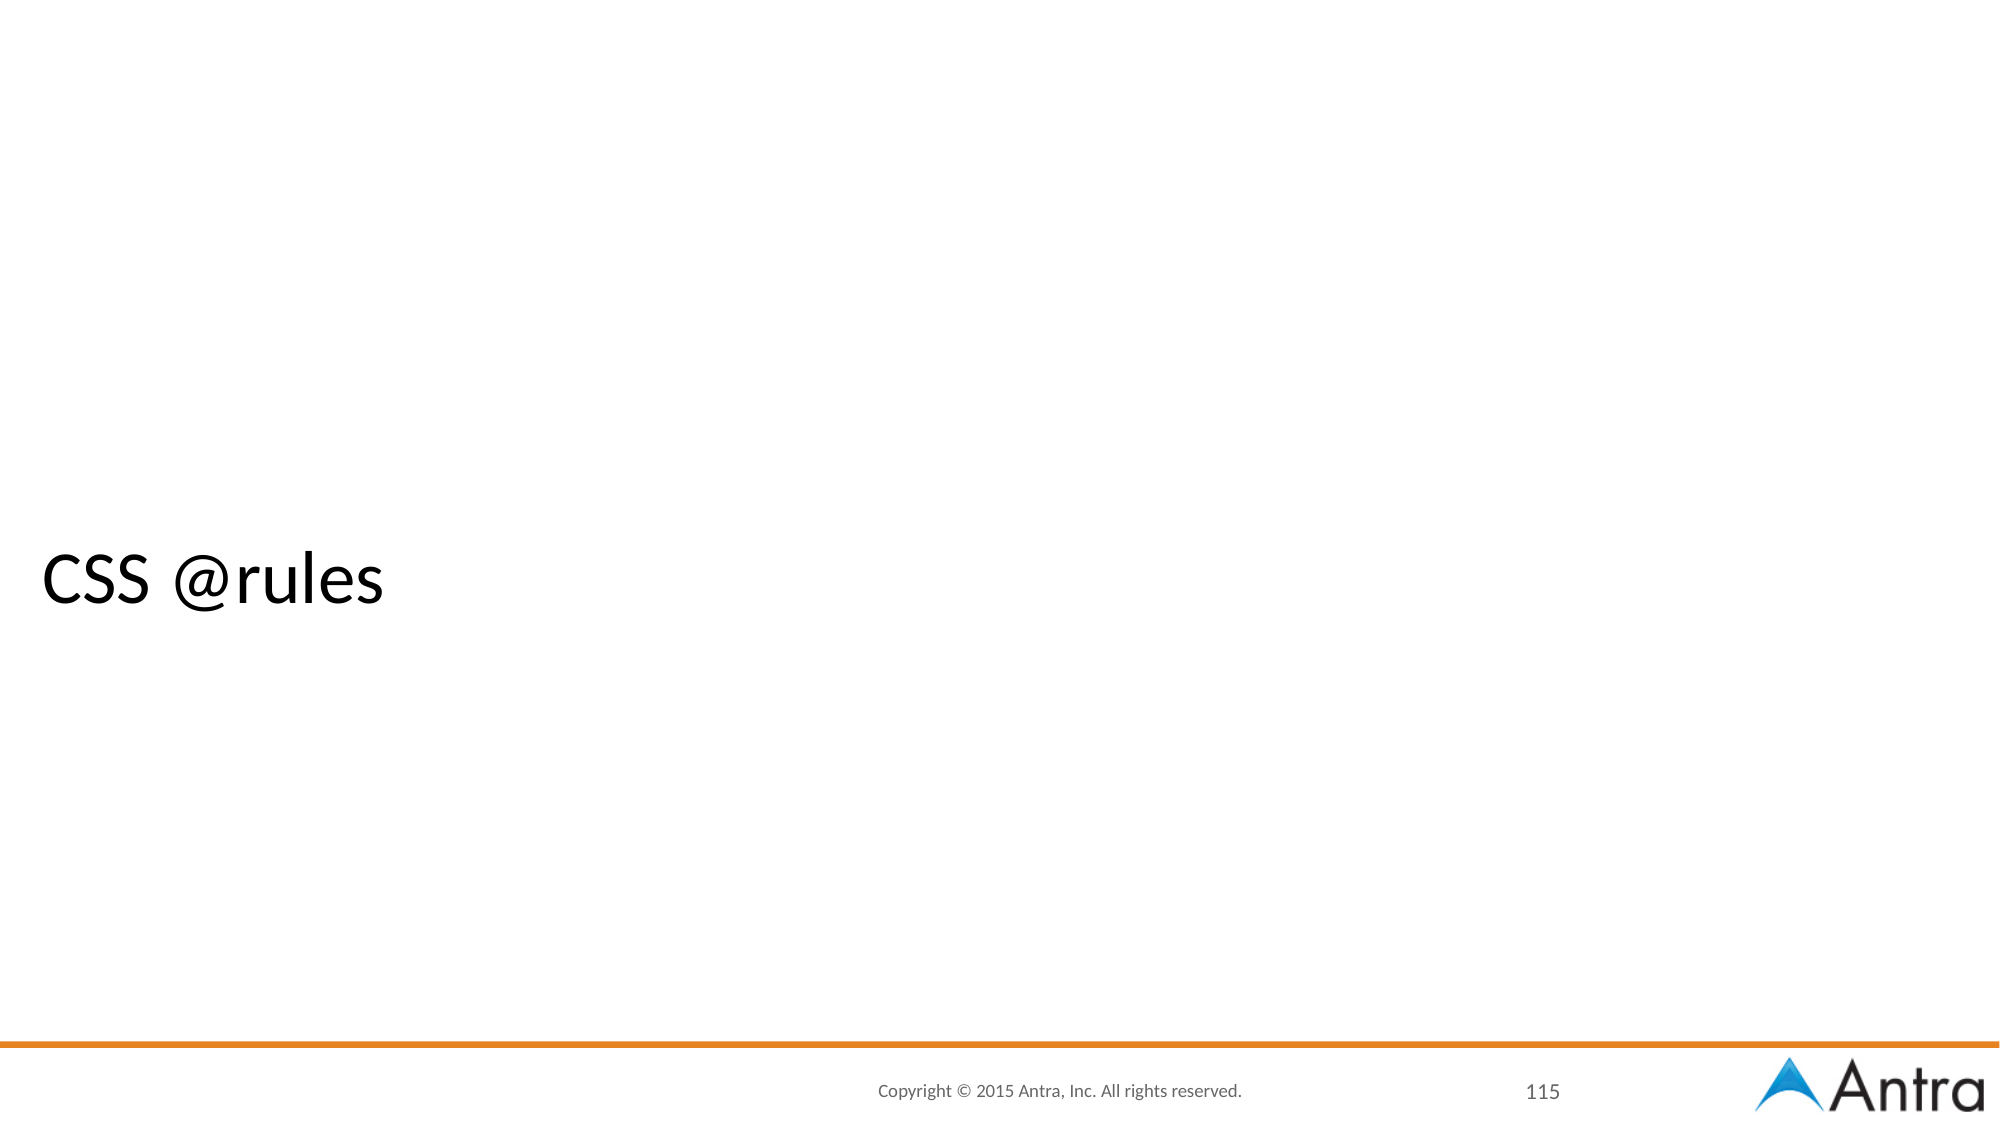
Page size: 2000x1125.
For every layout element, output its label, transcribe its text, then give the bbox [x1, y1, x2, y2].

picture [1744, 1048, 1994, 1122]
slide_number 115 [1498, 1075, 1561, 1106]
title CSS @rules [42, 471, 1868, 618]
